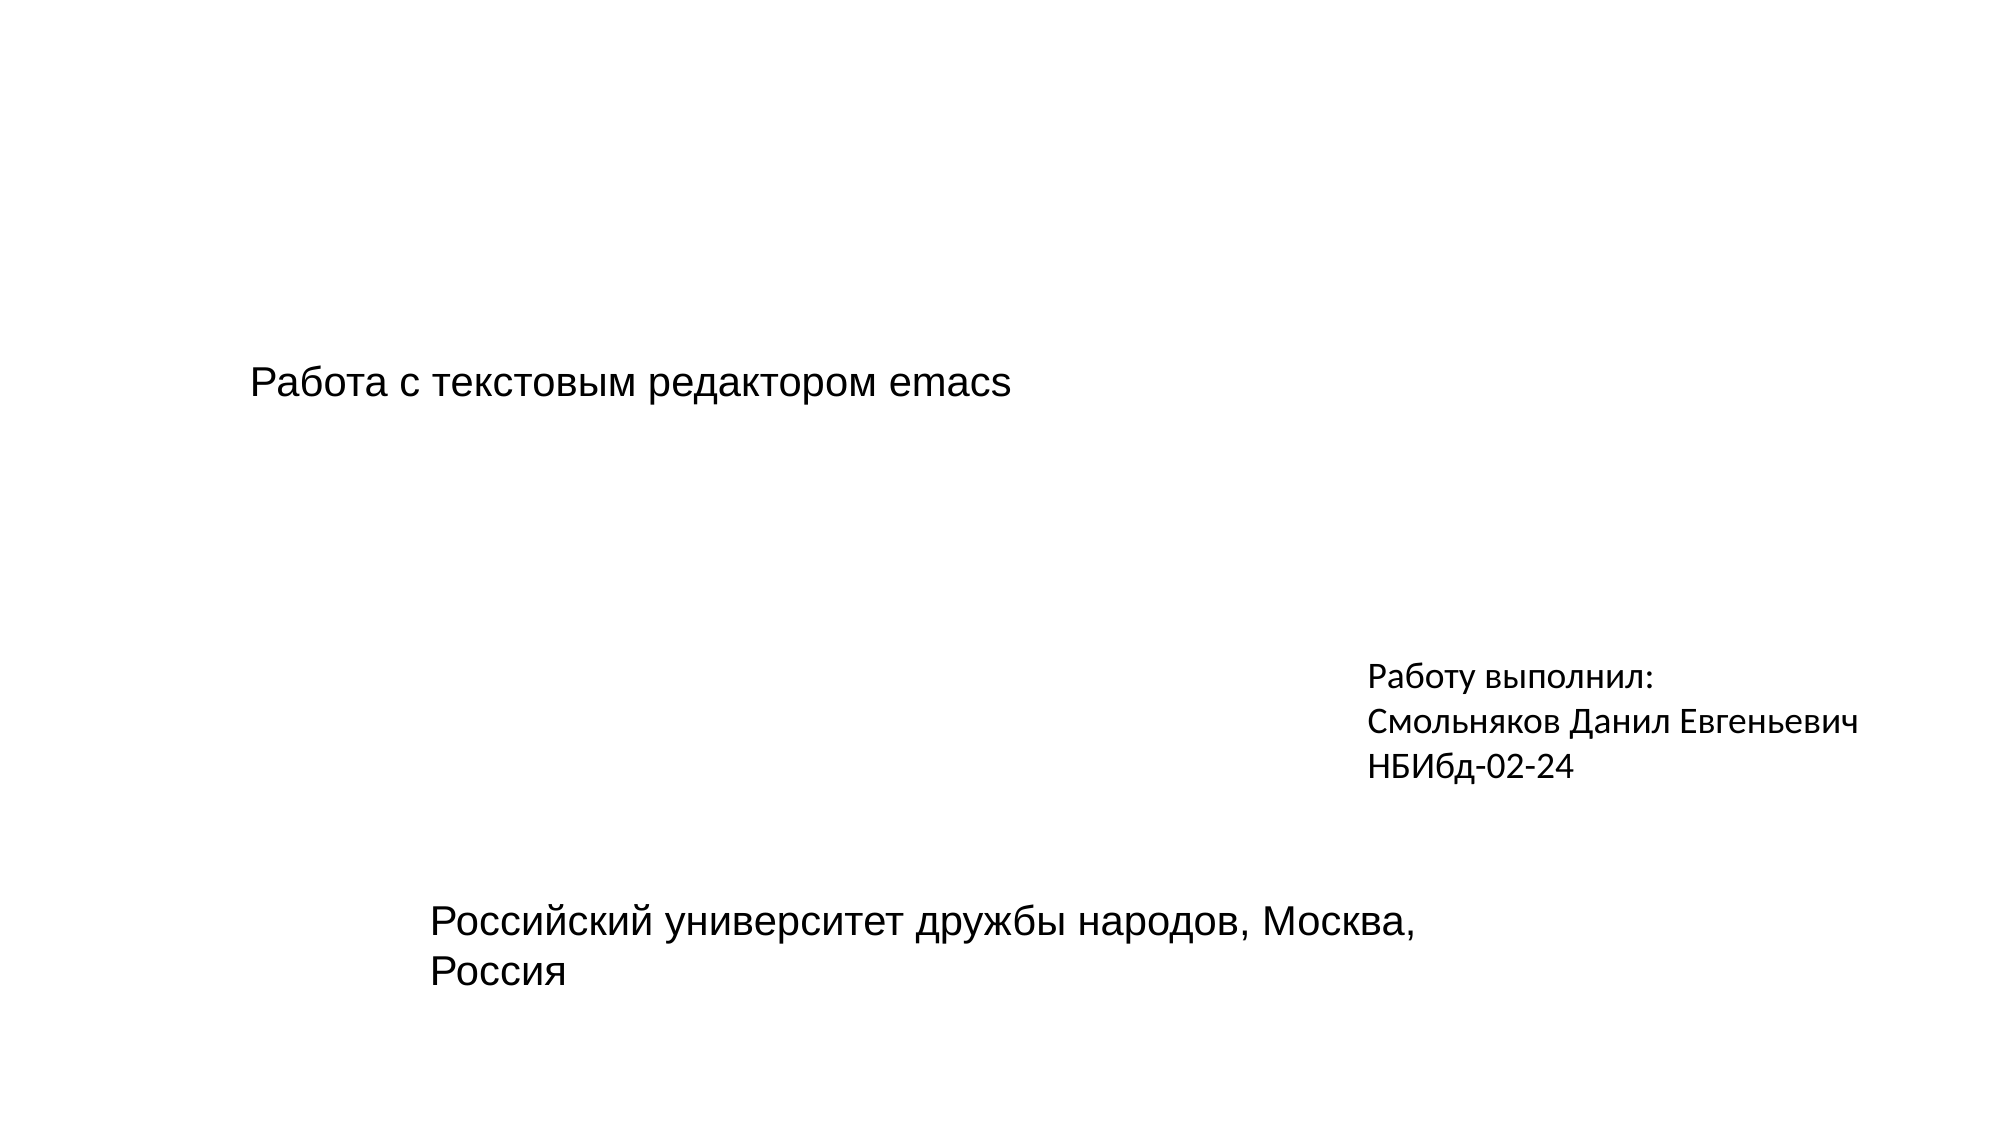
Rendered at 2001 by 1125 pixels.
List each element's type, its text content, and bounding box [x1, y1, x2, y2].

title Работа с текстовым редактором emacs [249, 286, 1261, 474]
text_box Работу выполнил: Смольняков Данил Евгеньевич НБИбд-02-24 [1352, 643, 1929, 794]
subtitle Российский университет дружбы народов, Москва, Россия [429, 617, 1486, 1125]
